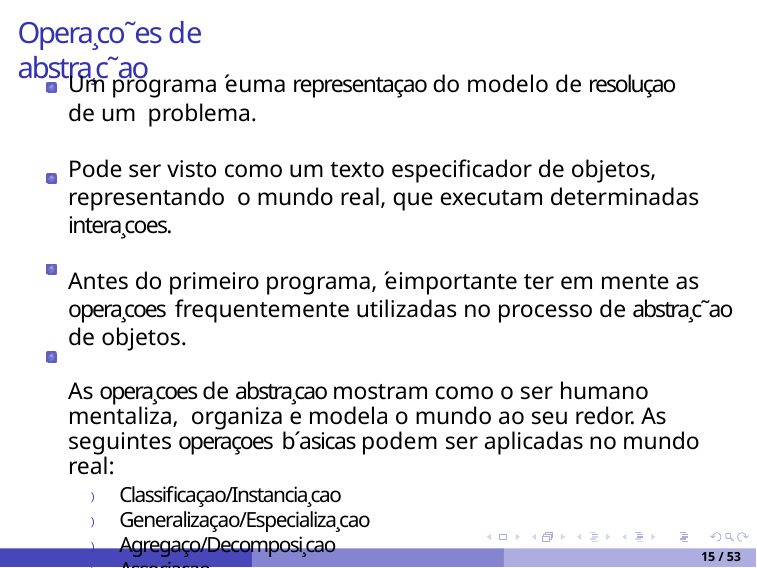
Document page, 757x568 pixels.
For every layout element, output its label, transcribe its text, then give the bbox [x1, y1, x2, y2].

text_box Um programa ´e uma representaçao do modelo de resoluçao de um problema. Pode ser visto como um texto especificador de objetos, representando o mundo real, que executam determinadas intera¸coes. Antes do primeiro programa, ´e importante ter em mente as opera¸coes frequentemente utilizadas no processo de abstra¸c˜ao de objetos. As opera¸coes de abstra¸cao mostram como o ser humano mentaliza, organiza e modela o mundo ao seu redor. As seguintes operaçoes b´asicas podem ser aplicadas no mundo real: ) Classificaçao/Instancia¸cao ) Generalizaçao/Especializa¸cao ) Agregaço/Decomposi¸cao ) Associaçao [59, 68, 737, 568]
title Opera¸co˜es de abstra¸c˜ao [15, 11, 310, 110]
text_box 15 / 53 [698, 549, 747, 564]
text_box [46, 173, 57, 184]
text_box [46, 264, 57, 275]
text_box [46, 82, 57, 93]
text_box [46, 351, 57, 363]
